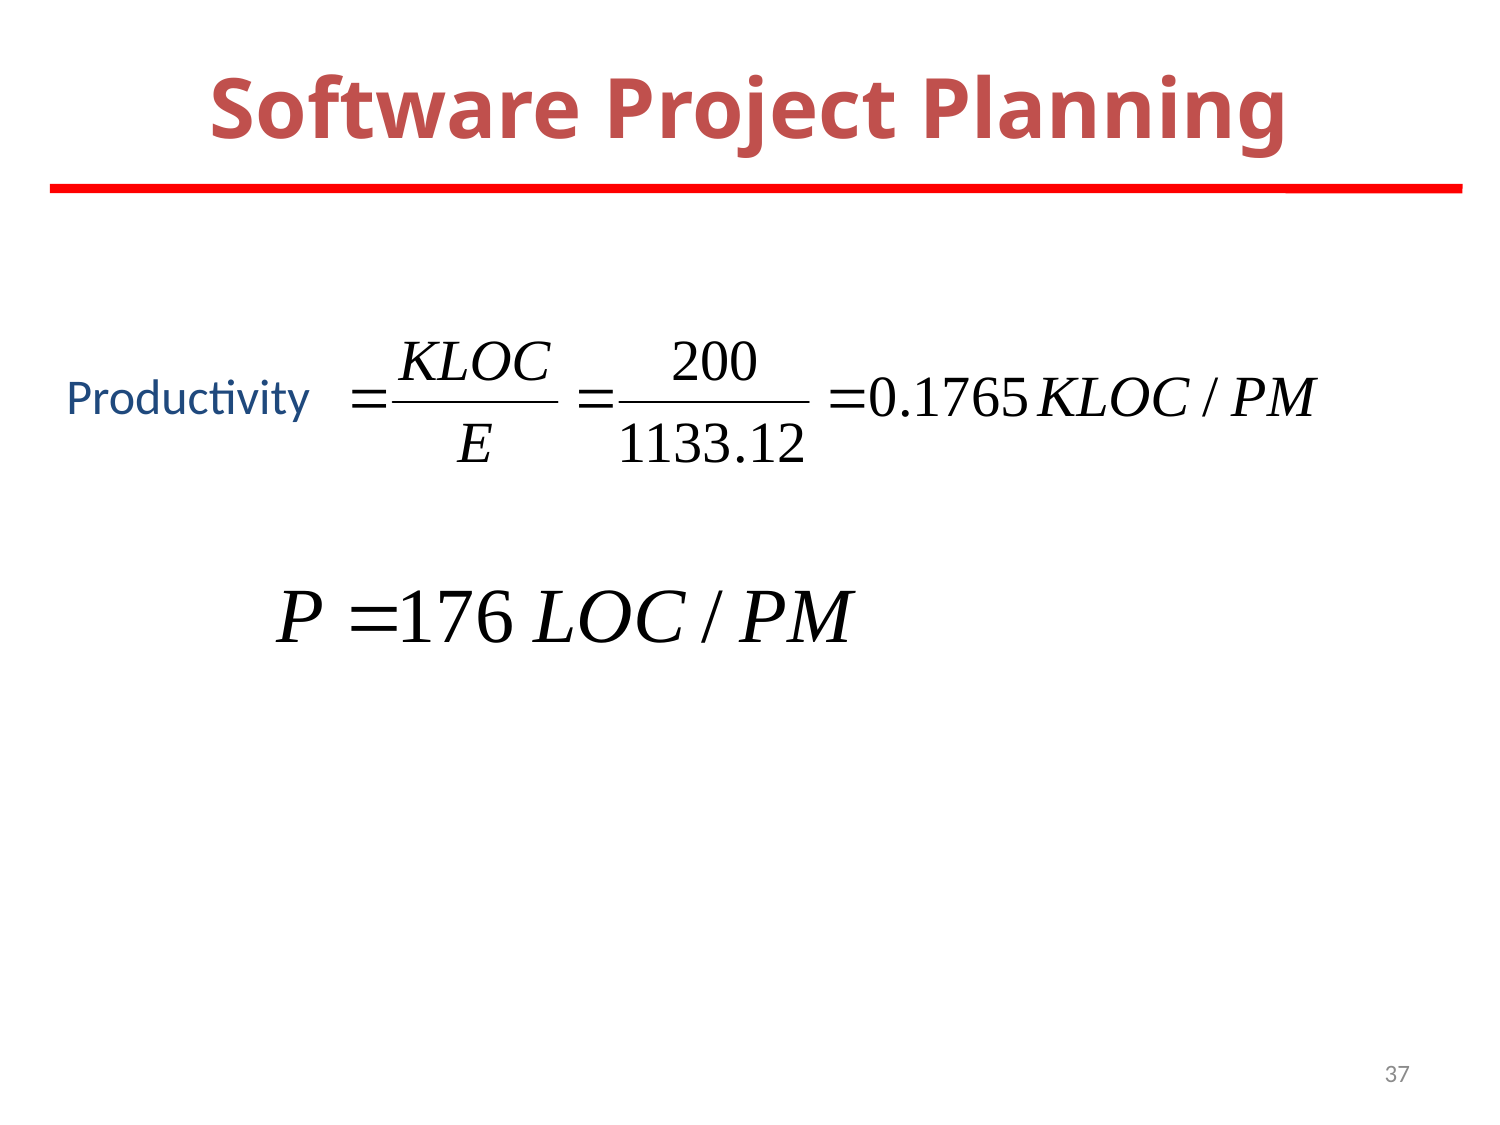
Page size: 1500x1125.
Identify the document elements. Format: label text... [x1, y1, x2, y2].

slide_number 37 [1074, 1042, 1425, 1103]
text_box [337, 324, 1335, 476]
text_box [262, 570, 876, 676]
text_box Software Project Planning [50, 47, 1450, 163]
text_box Productivity [66, 364, 325, 425]
